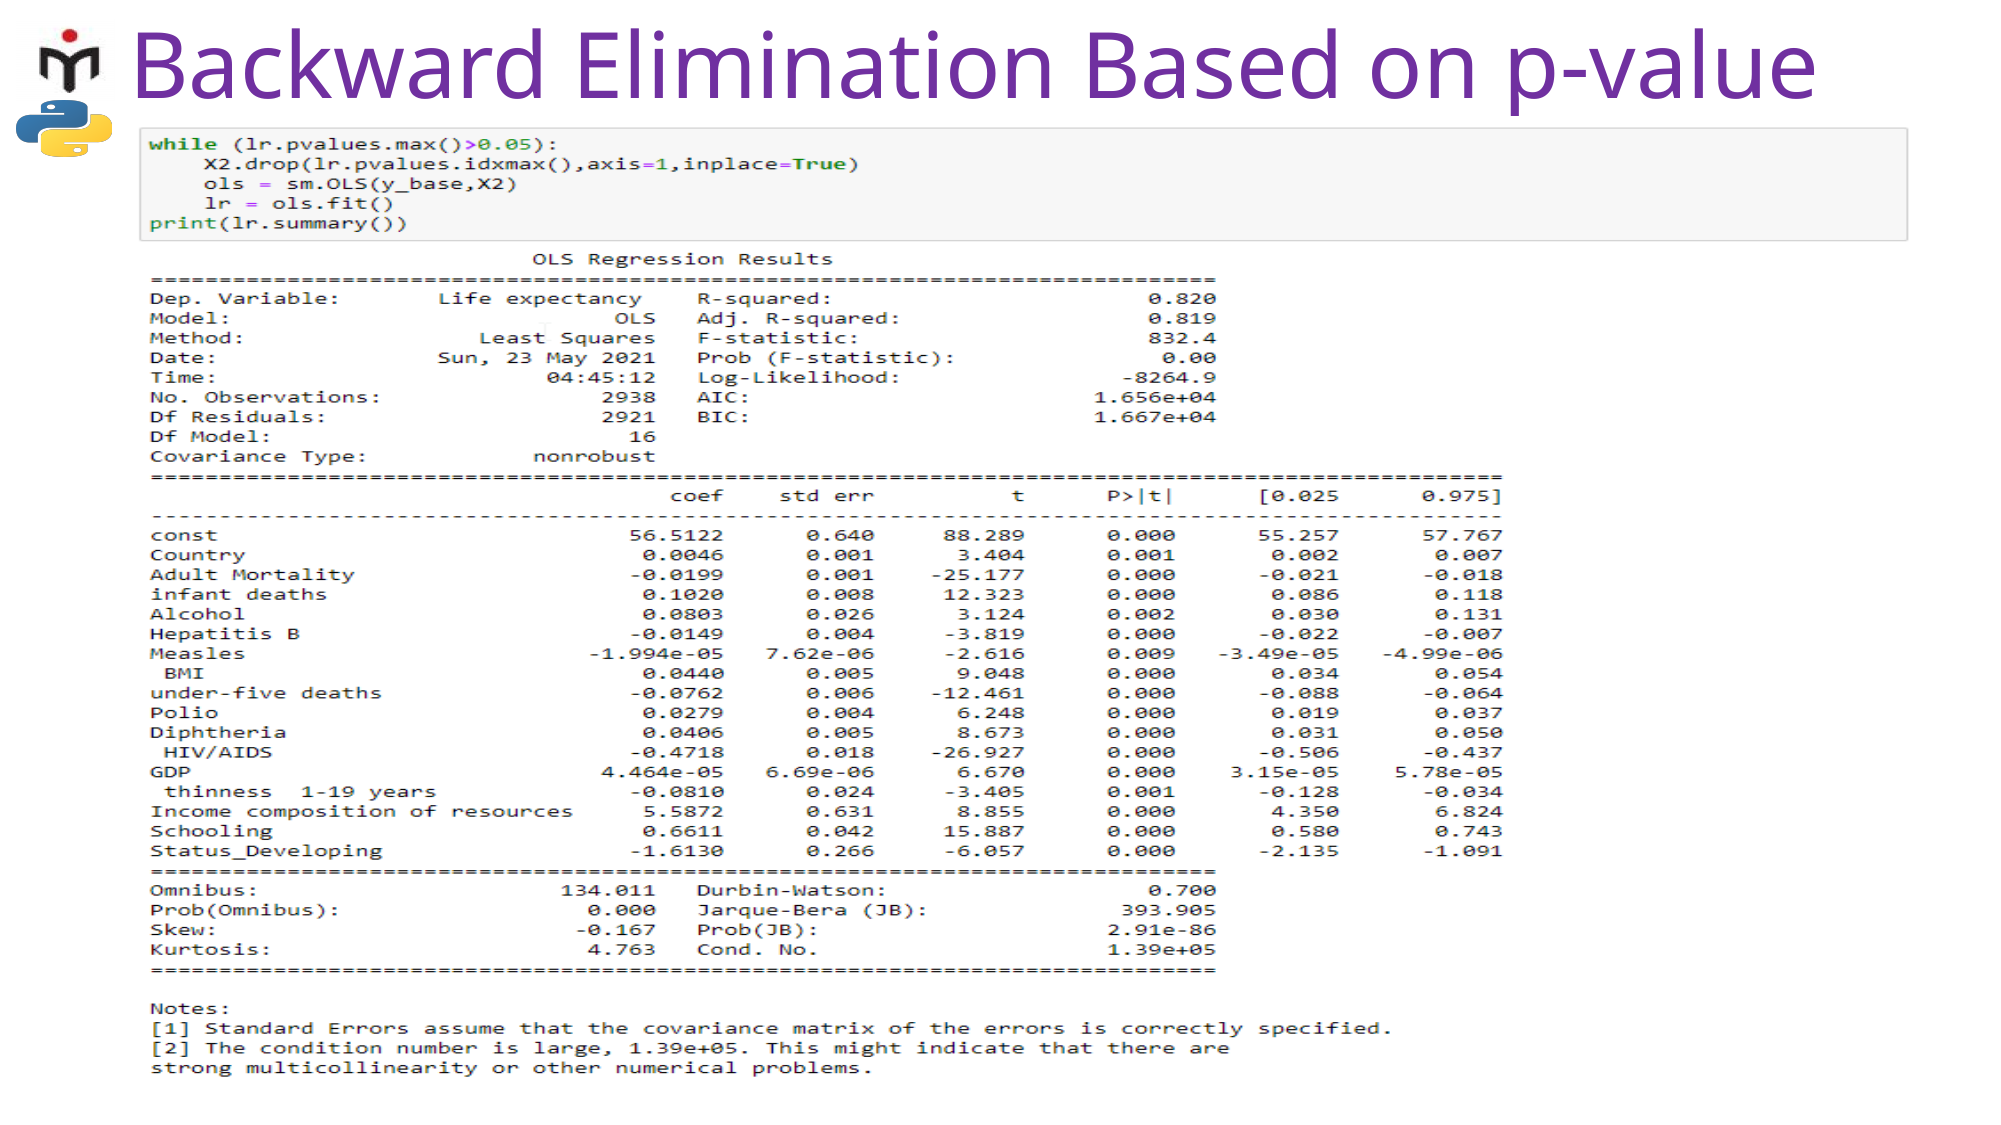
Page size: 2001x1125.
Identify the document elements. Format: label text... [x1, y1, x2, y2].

picture [16, 19, 115, 157]
title Backward Elimination Based on p-value [114, 0, 1840, 144]
picture [129, 116, 1937, 1086]
